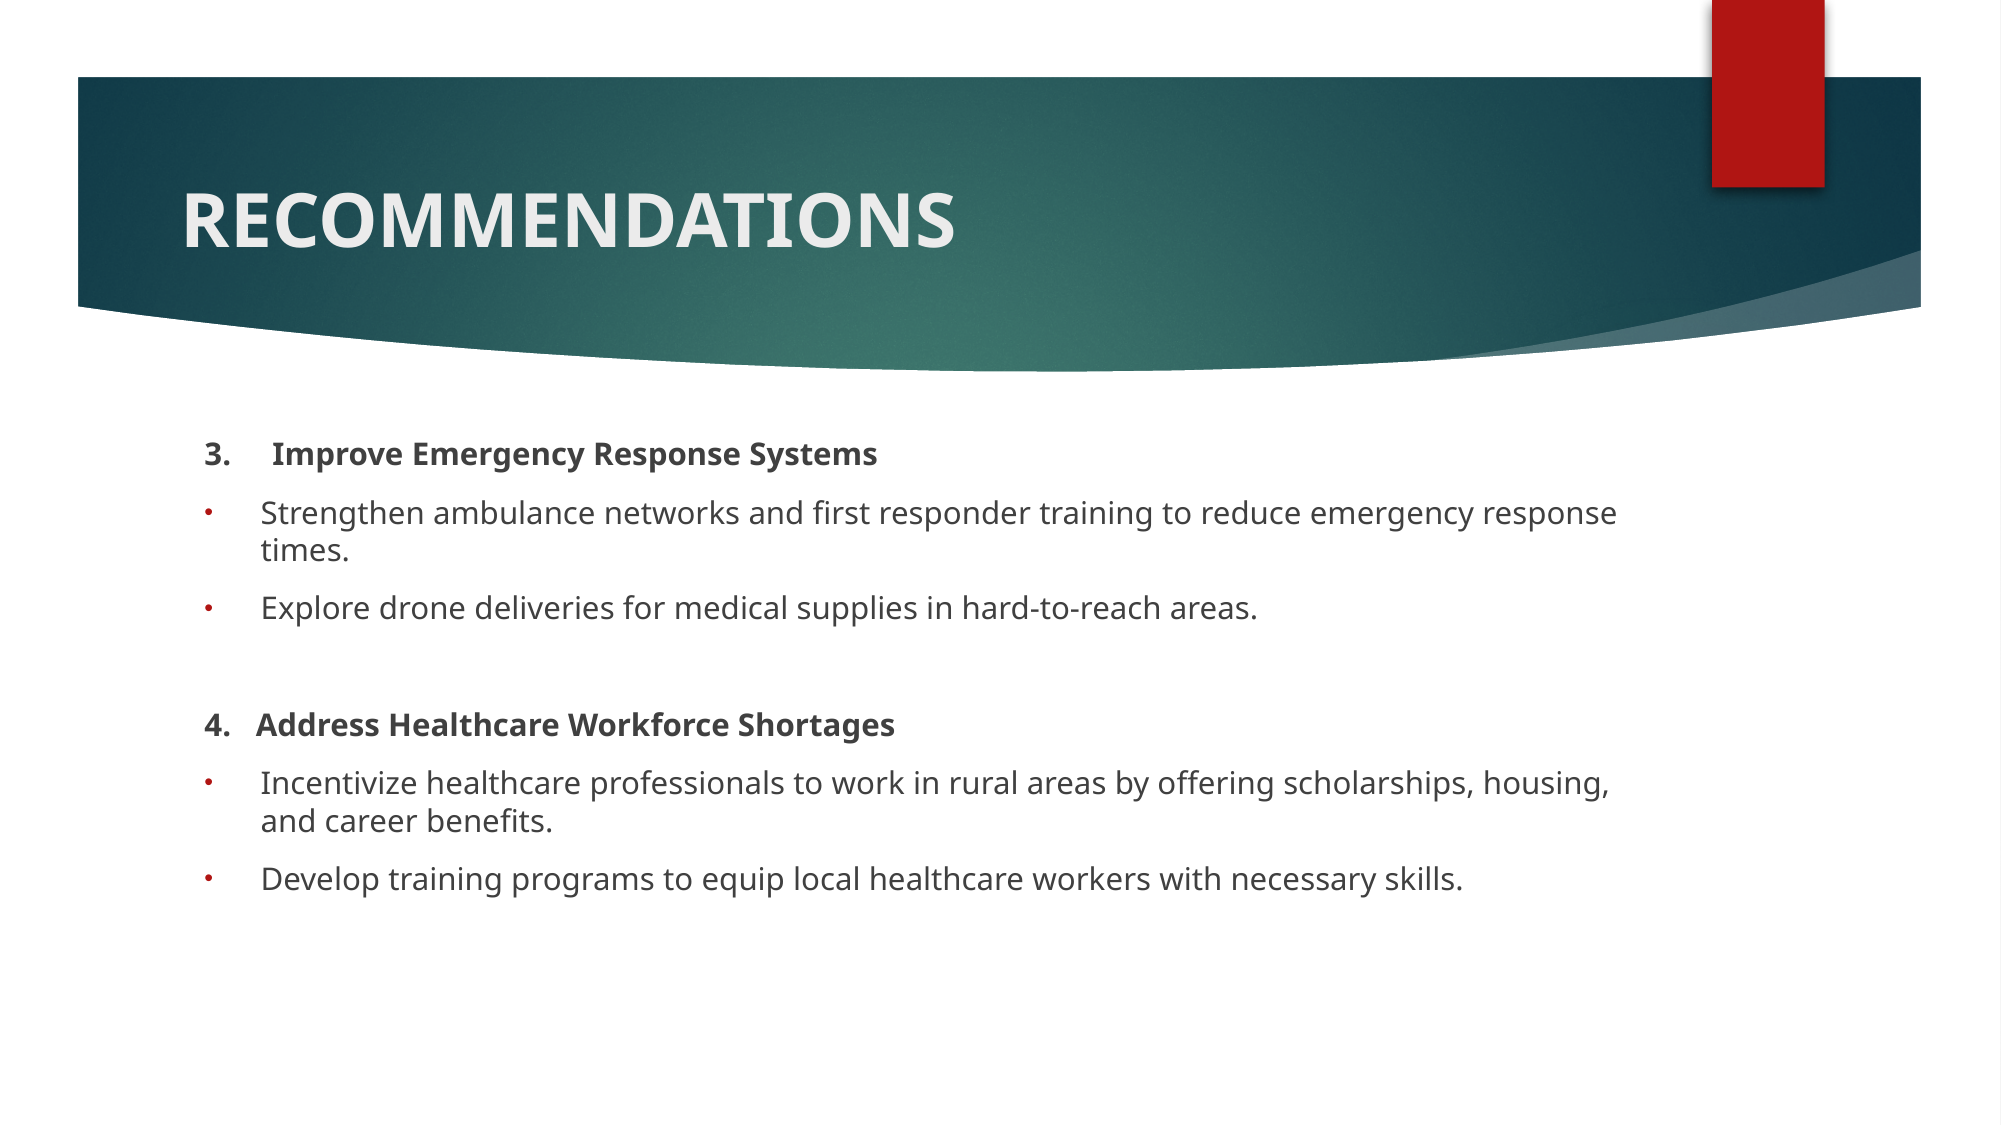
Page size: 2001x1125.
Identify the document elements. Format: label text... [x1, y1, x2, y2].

list 3. Improve Emergency Response Systems Strengthen ambulance networks and first responder training to reduce emergency response times. Explore drone deliveries for medical supplies in hard-to-reach areas. 4. Address Healthcare Workforce Shortages Incentivize healthcare professionals to work in rural areas by offering scholarships, housing, and career benefits. Develop training programs to equip local healthcare workers with necessary skills. [189, 427, 1638, 988]
title RECOMMENDATIONS [165, 159, 1638, 276]
